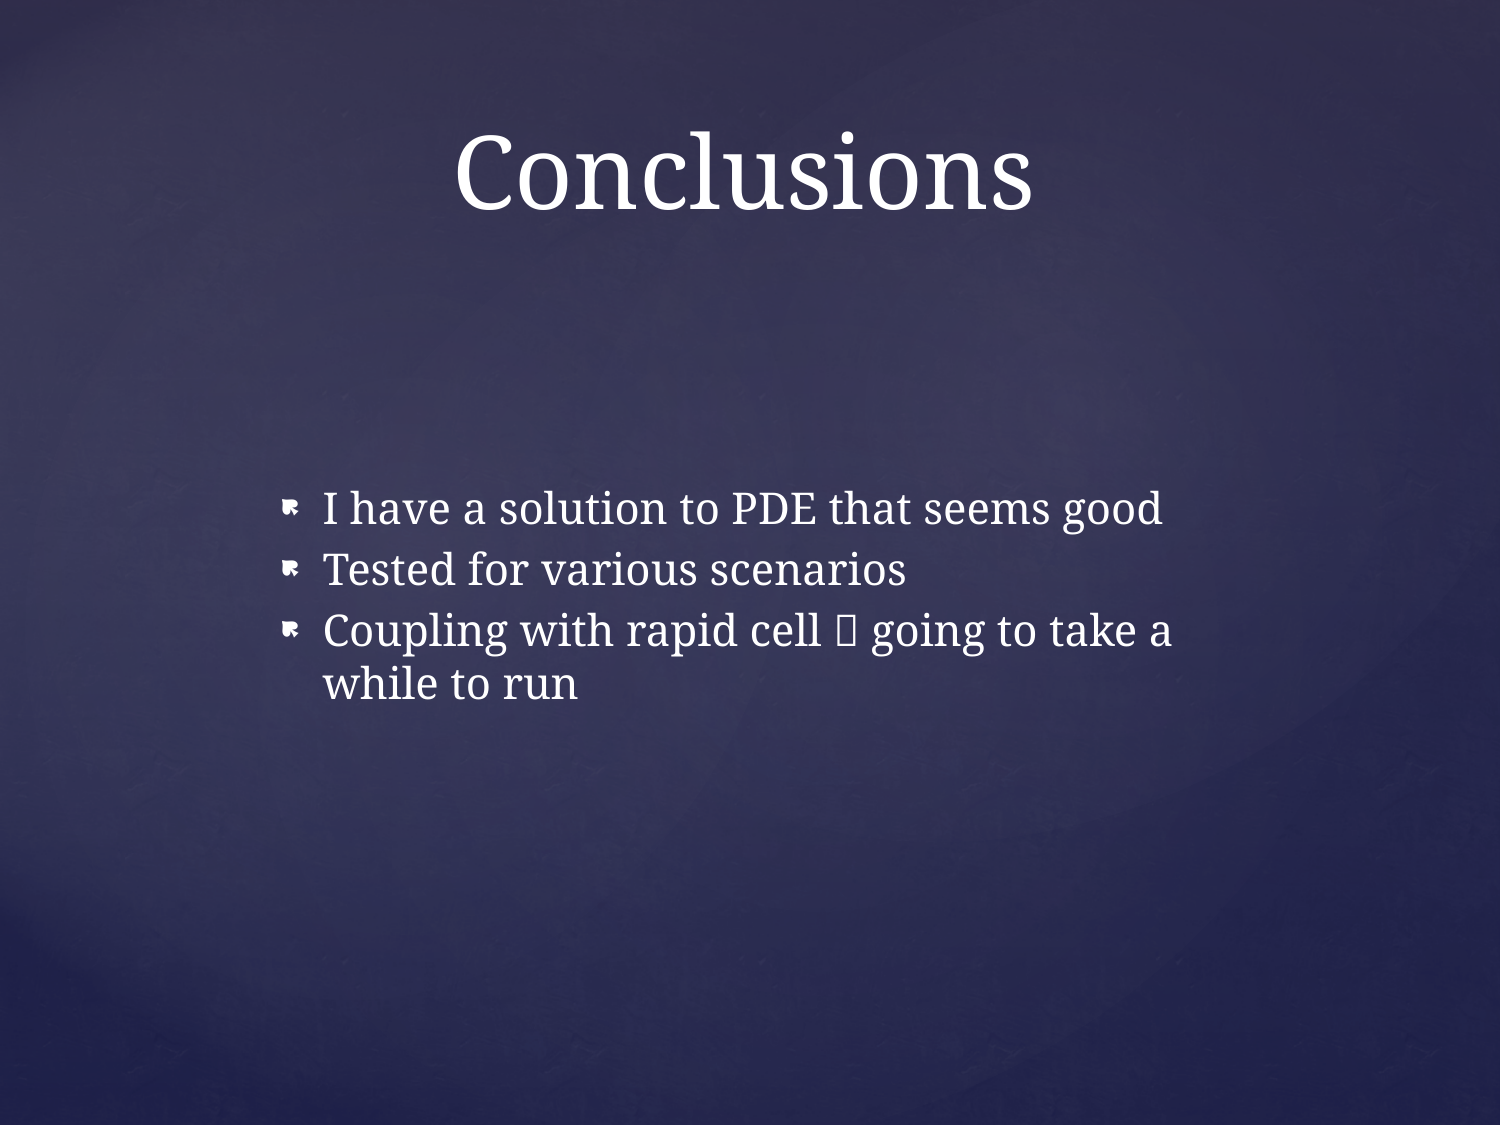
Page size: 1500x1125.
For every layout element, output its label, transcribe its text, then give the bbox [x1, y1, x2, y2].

list I have a solution to PDE that seems good Tested for various scenarios Coupling with rapid cell  going to take a while to run [262, 324, 1263, 925]
title Conclusions [125, 87, 1363, 238]
